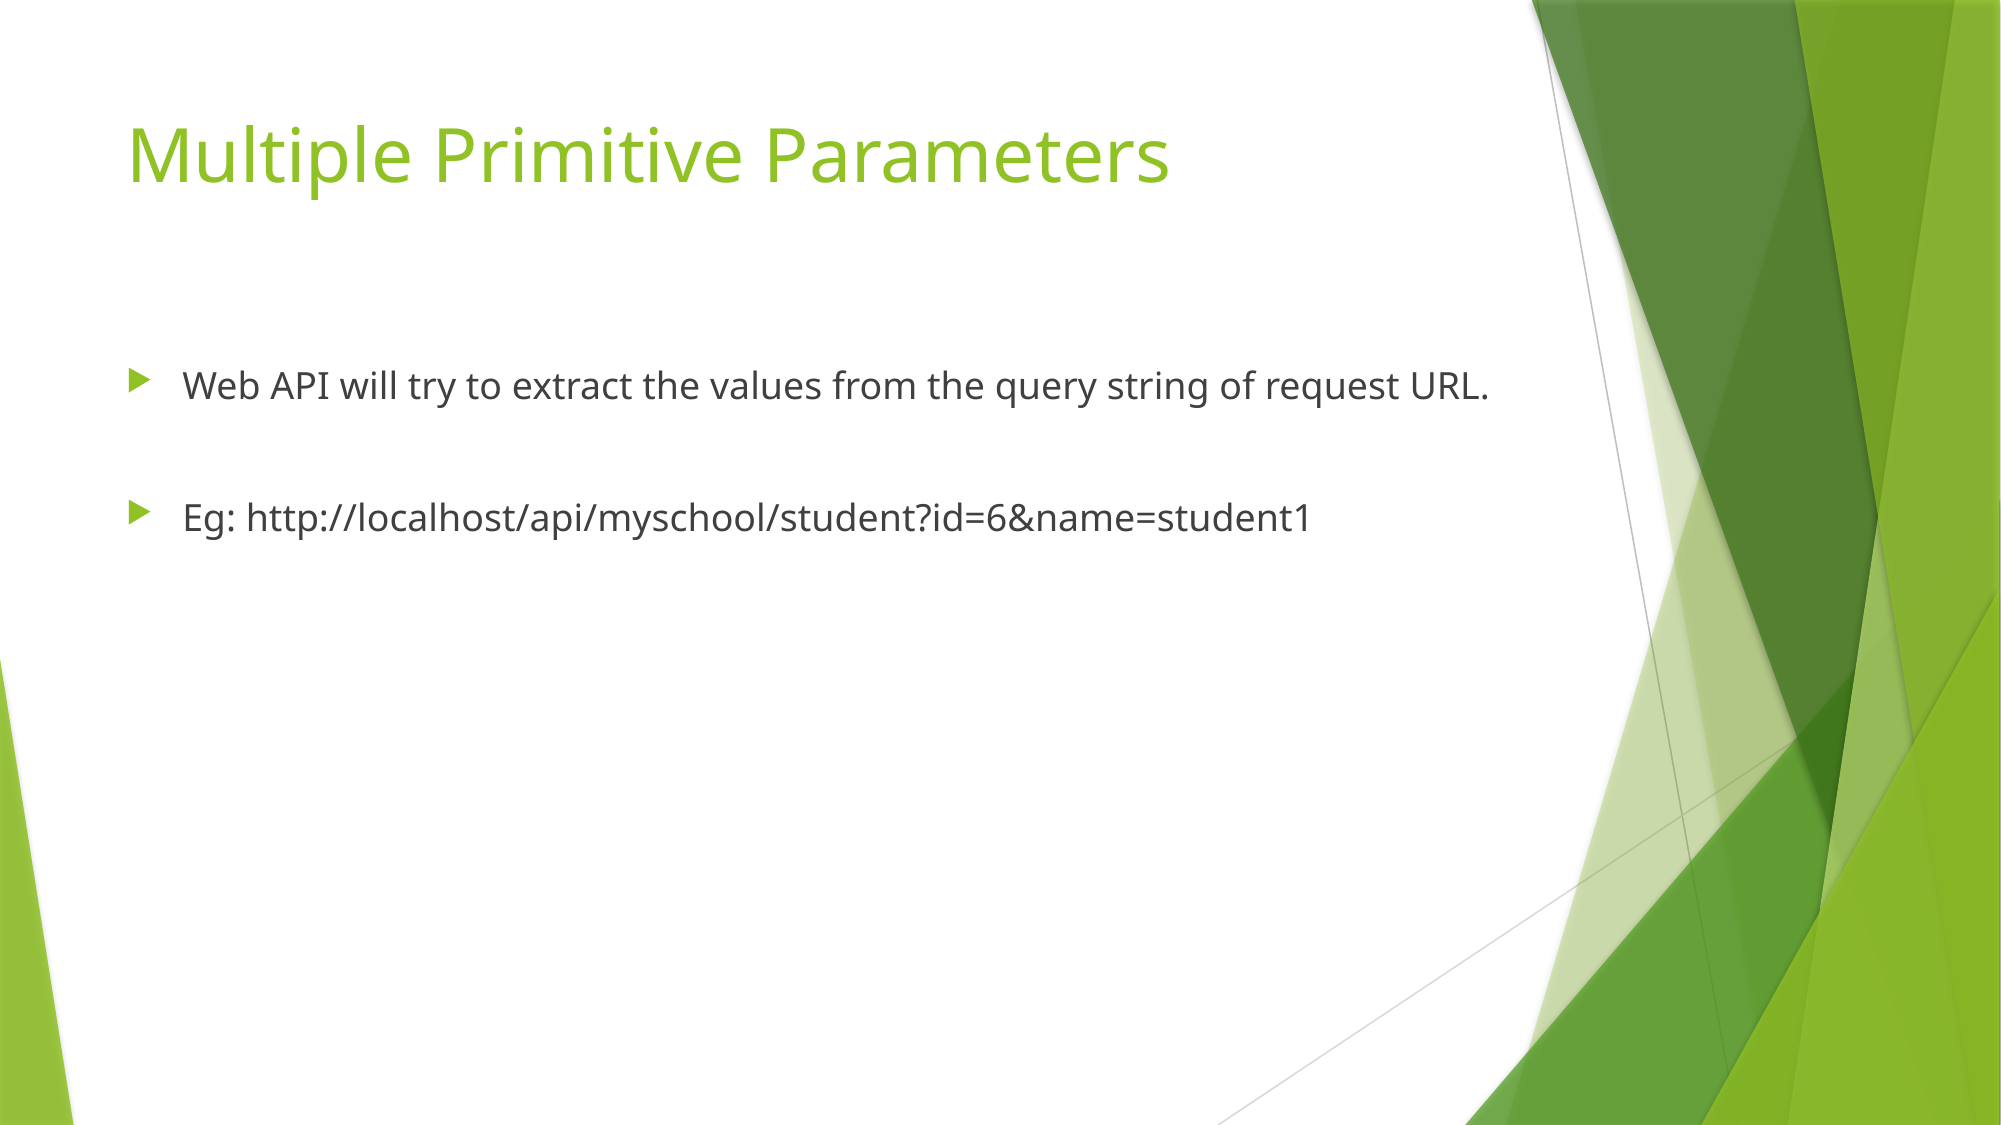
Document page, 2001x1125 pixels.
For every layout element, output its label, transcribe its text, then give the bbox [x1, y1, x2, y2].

title Multiple Primitive Parameters [111, 99, 1522, 317]
list Web API will try to extract the values from the query string of request URL. Eg: http://localhost/api/myschool/student?id=6&name=student1 [111, 354, 1522, 992]
